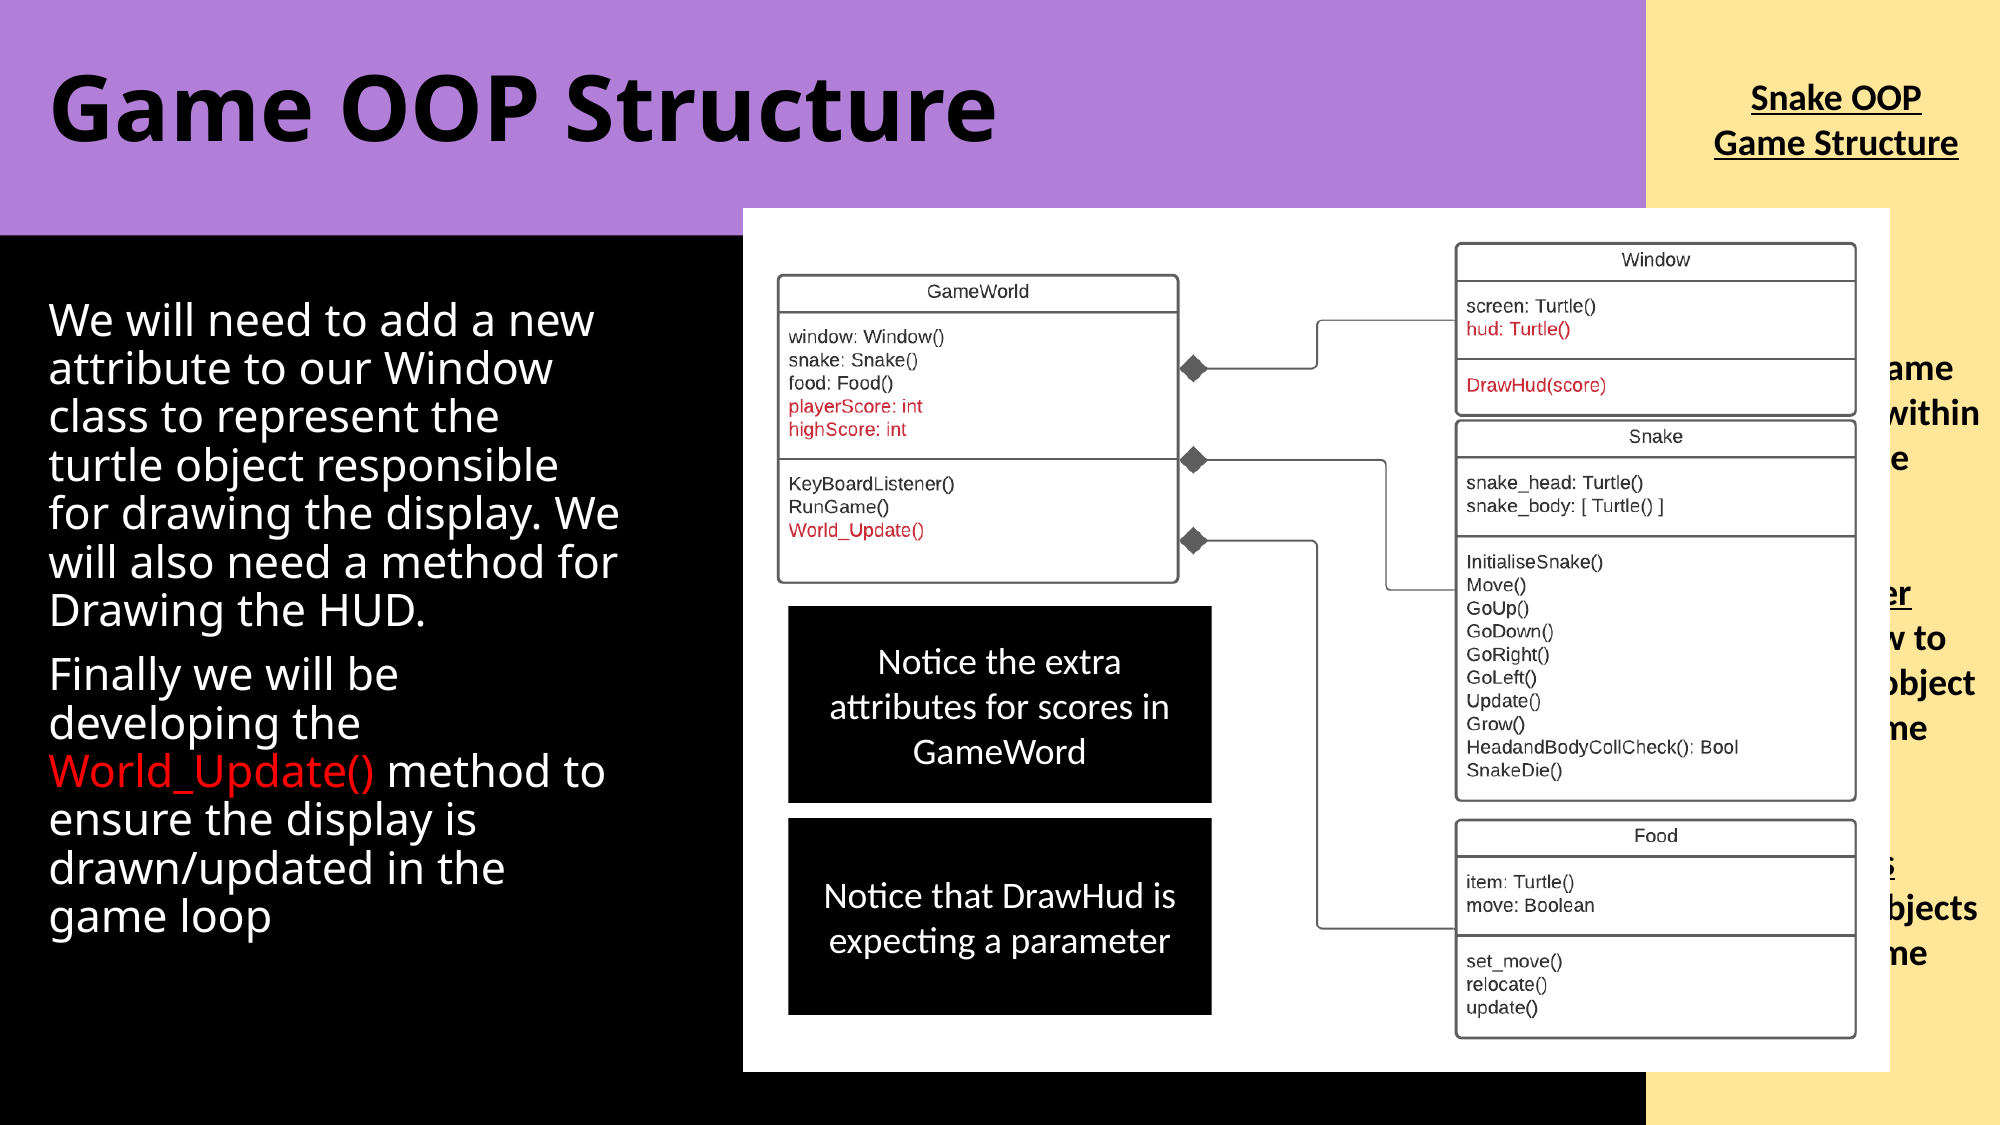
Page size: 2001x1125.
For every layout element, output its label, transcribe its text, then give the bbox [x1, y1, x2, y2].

title Game OOP Structure [33, 3, 1610, 221]
picture [743, 208, 1890, 1072]
list We will need to add a new attribute to our Window class to represent the turtle object responsible for drawing the display. We will also need a method for Drawing the HUD. Finally we will be developing the World_Update() method to ensure the display is drawn/updated in the game loop [33, 290, 637, 1004]
